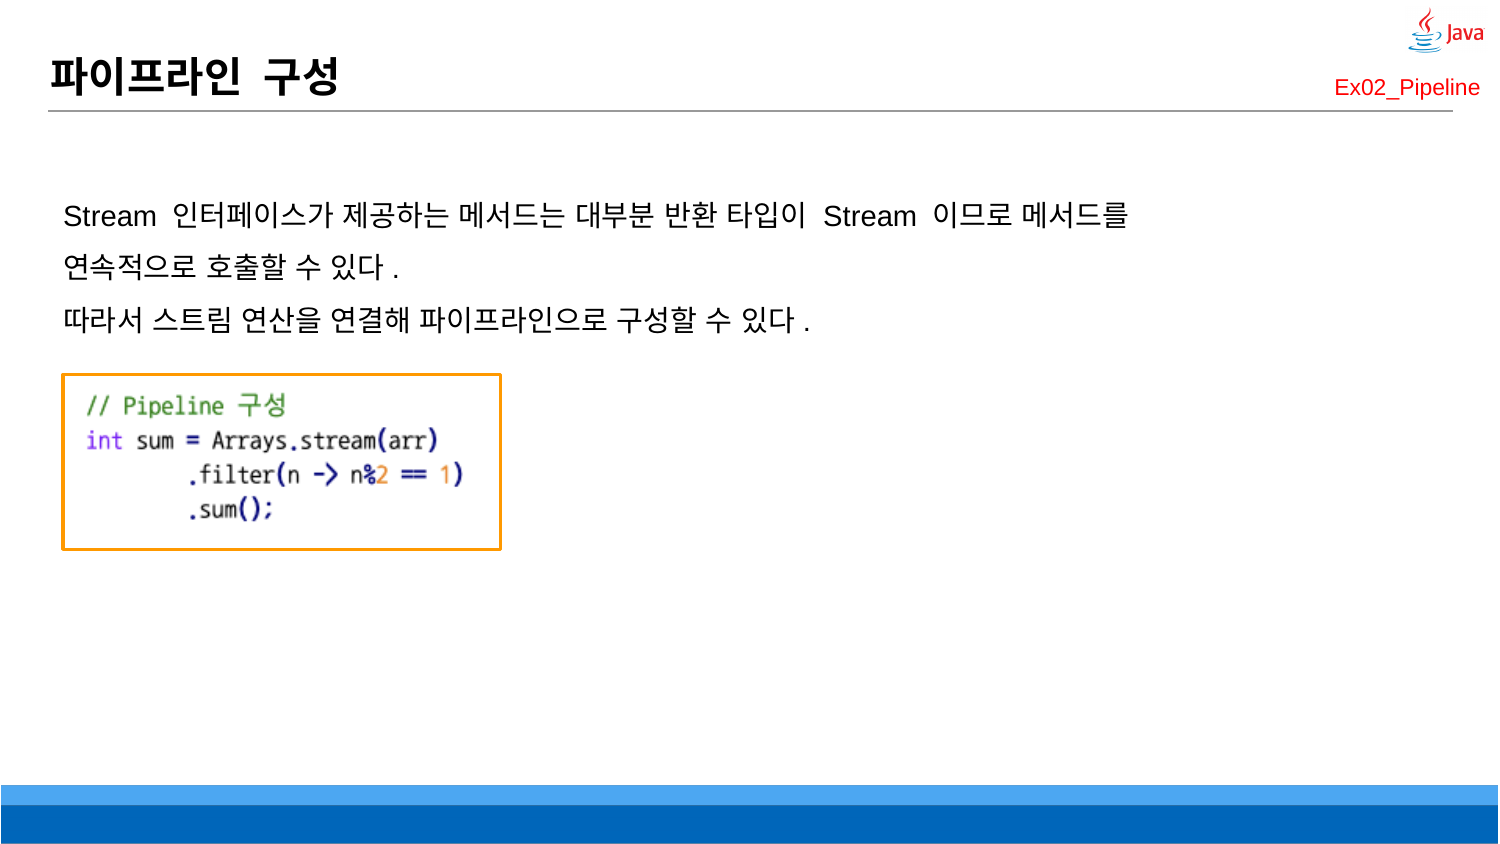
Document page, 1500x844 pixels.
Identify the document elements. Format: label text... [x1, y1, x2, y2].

picture [0, 785, 1500, 844]
picture [64, 375, 500, 549]
text_box Ex02_Pipeline [1003, 52, 1496, 115]
text_box Stream 인터페이스가 제공하는 메서드는 대부분 반환 타입이 Stream 이므로 메서드를 연속적으로 호출할 수 있다. 따라서 스트림 연산을 연결해 파이프라인으로 구성할 수 있다. [48, 164, 1241, 352]
title 파이프라인 구성 [35, 35, 1269, 117]
picture [1405, 6, 1488, 52]
